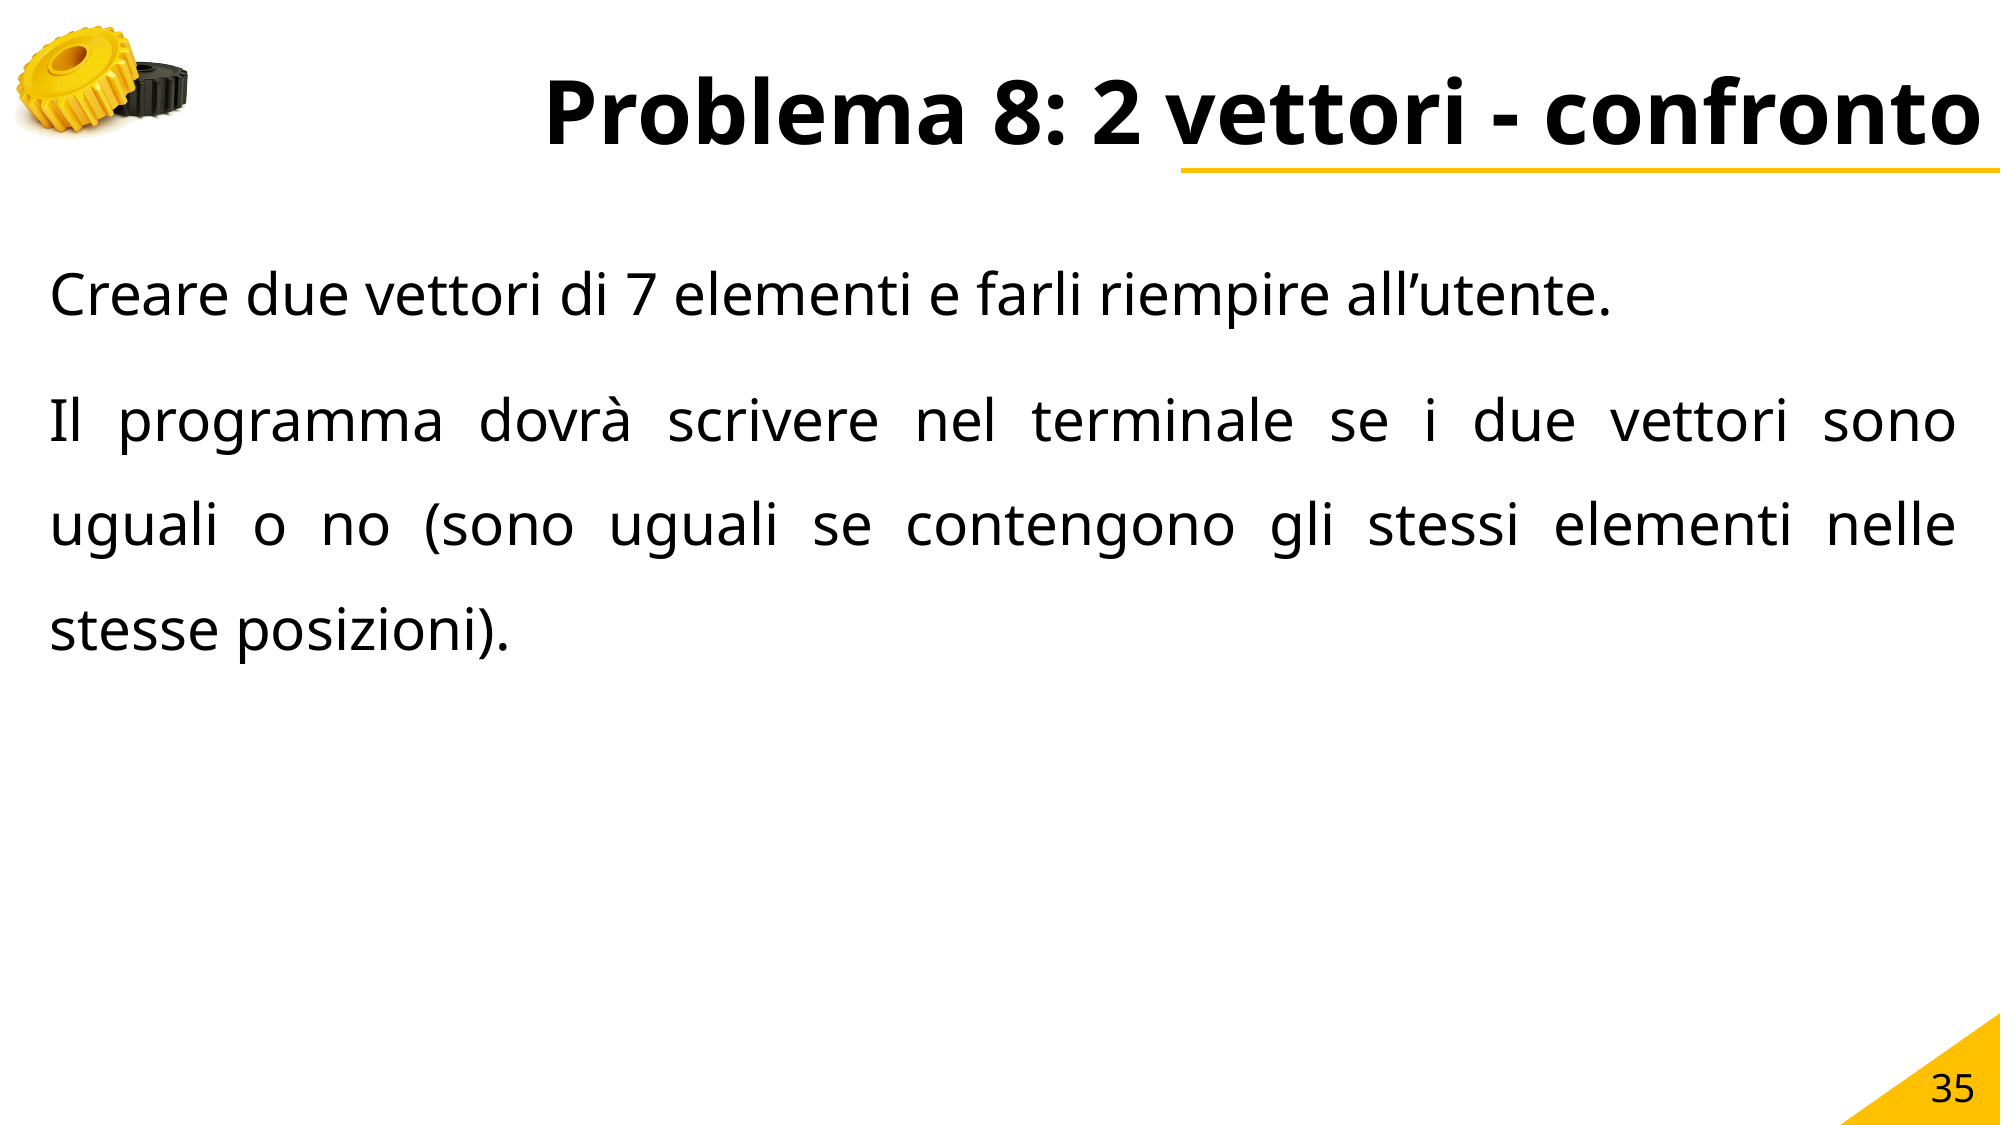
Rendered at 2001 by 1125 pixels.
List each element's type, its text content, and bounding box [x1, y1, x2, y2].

slide_number 35 [1540, 1060, 1991, 1121]
title Problema 8: 2 vettori - confronto [0, 59, 2000, 171]
picture [0, 0, 206, 155]
text_box Creare due vettori di 7 elementi e farli riempire all’utente. Il programma dovrà scrivere nel terminale se i due vettori sono uguali o no (sono uguali se contengono gli stessi elementi nelle stesse posizioni). [34, 214, 1973, 1121]
